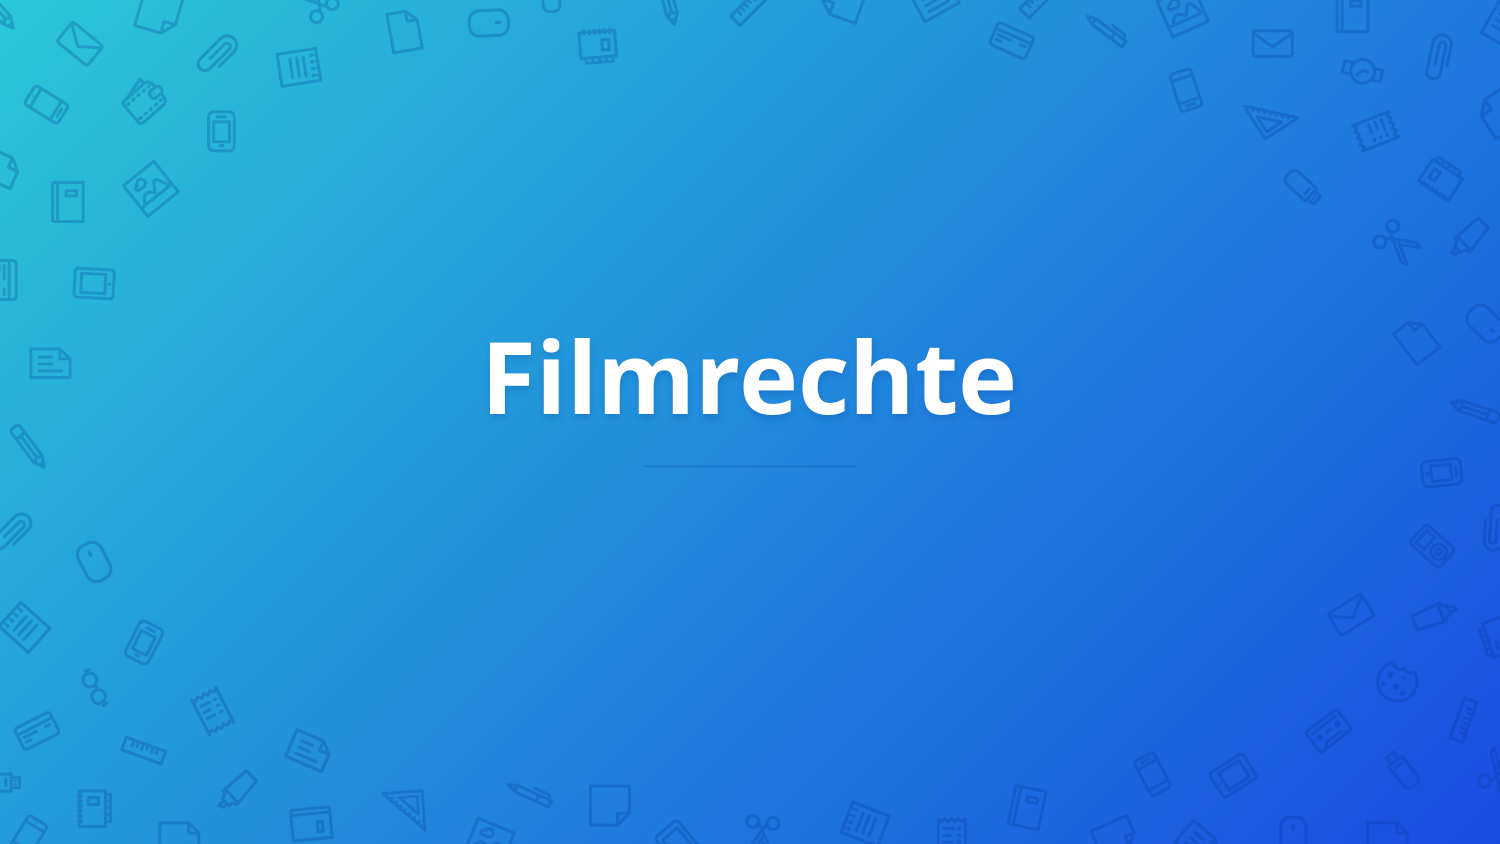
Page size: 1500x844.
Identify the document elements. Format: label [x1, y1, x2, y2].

text_box [0, 0, 1500, 844]
